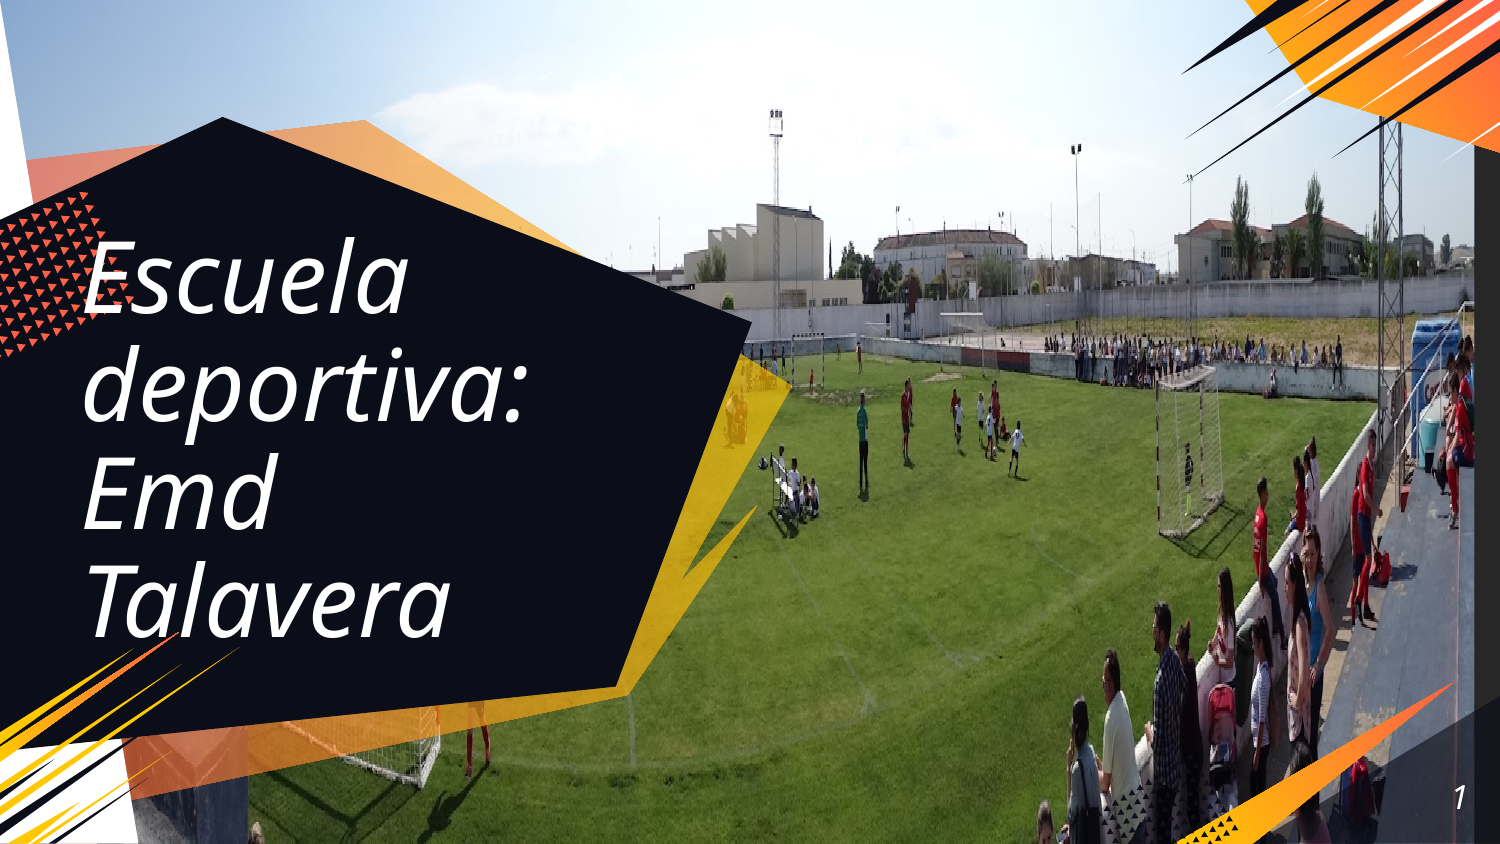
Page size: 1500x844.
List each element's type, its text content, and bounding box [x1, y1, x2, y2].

slide_number 1 [1378, 766, 1469, 832]
title Escuela deportiva: Emd Talavera [80, 204, 669, 682]
picture [0, 0, 1500, 844]
